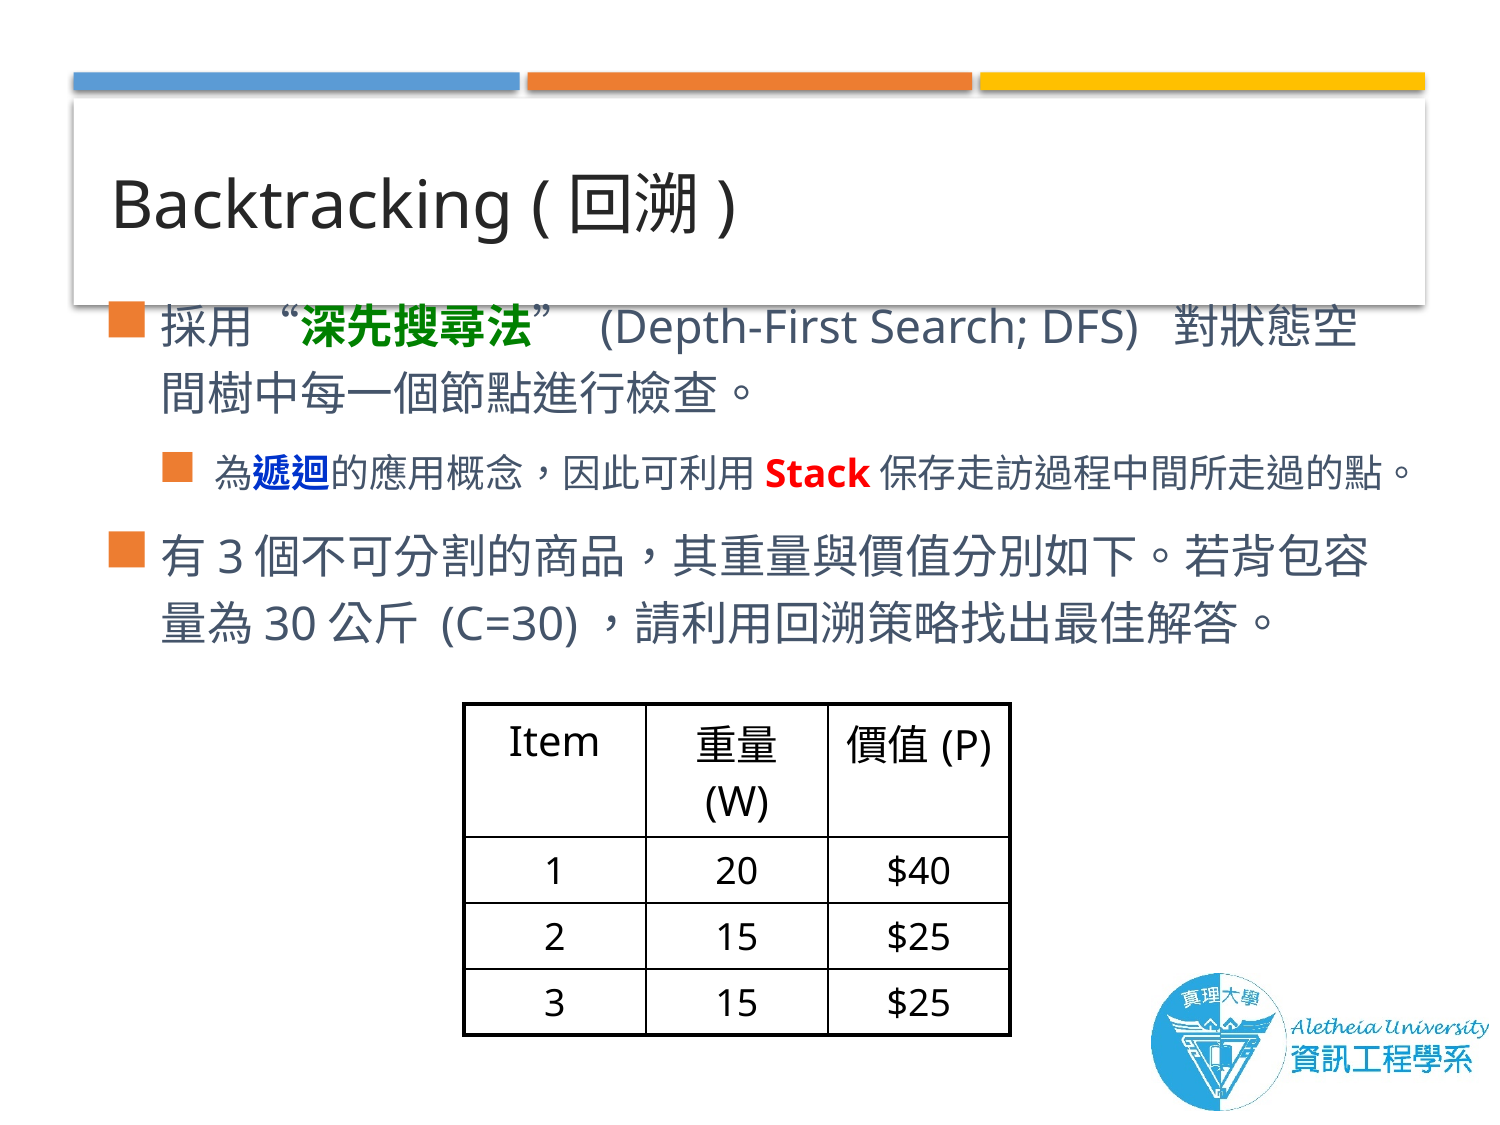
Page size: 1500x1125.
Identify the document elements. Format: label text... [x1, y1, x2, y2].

table_cell 1 [466, 838, 645, 902]
table_cell $40 [829, 838, 1008, 902]
table_header 價值(P) [829, 706, 1008, 836]
table_header 重量 (W) [647, 706, 827, 836]
table_cell 2 [466, 904, 645, 968]
title Backtracking (回溯) [95, 112, 1406, 278]
table_cell 15 [647, 904, 827, 968]
table_cell $25 [829, 904, 1008, 968]
list 採用“深先搜尋法” (Depth-First Search; DFS) 對狀態空間樹中每一個節點進行檢查。 為遞迴的應用概念，因此可利用Stack保存走訪過程中間所走過的點。 有3個不可分割的商品，其重量與價值分別如下。若背包容量為30公斤 (C=30)，請利用回溯策略找出最佳解答。 [95, 278, 1406, 681]
picture [1151, 973, 1489, 1111]
table_cell 3 [466, 970, 645, 1033]
table_header Item [466, 706, 645, 836]
table_cell 15 [647, 970, 827, 1033]
table_cell $25 [829, 970, 1008, 1033]
table_cell 20 [647, 838, 827, 902]
